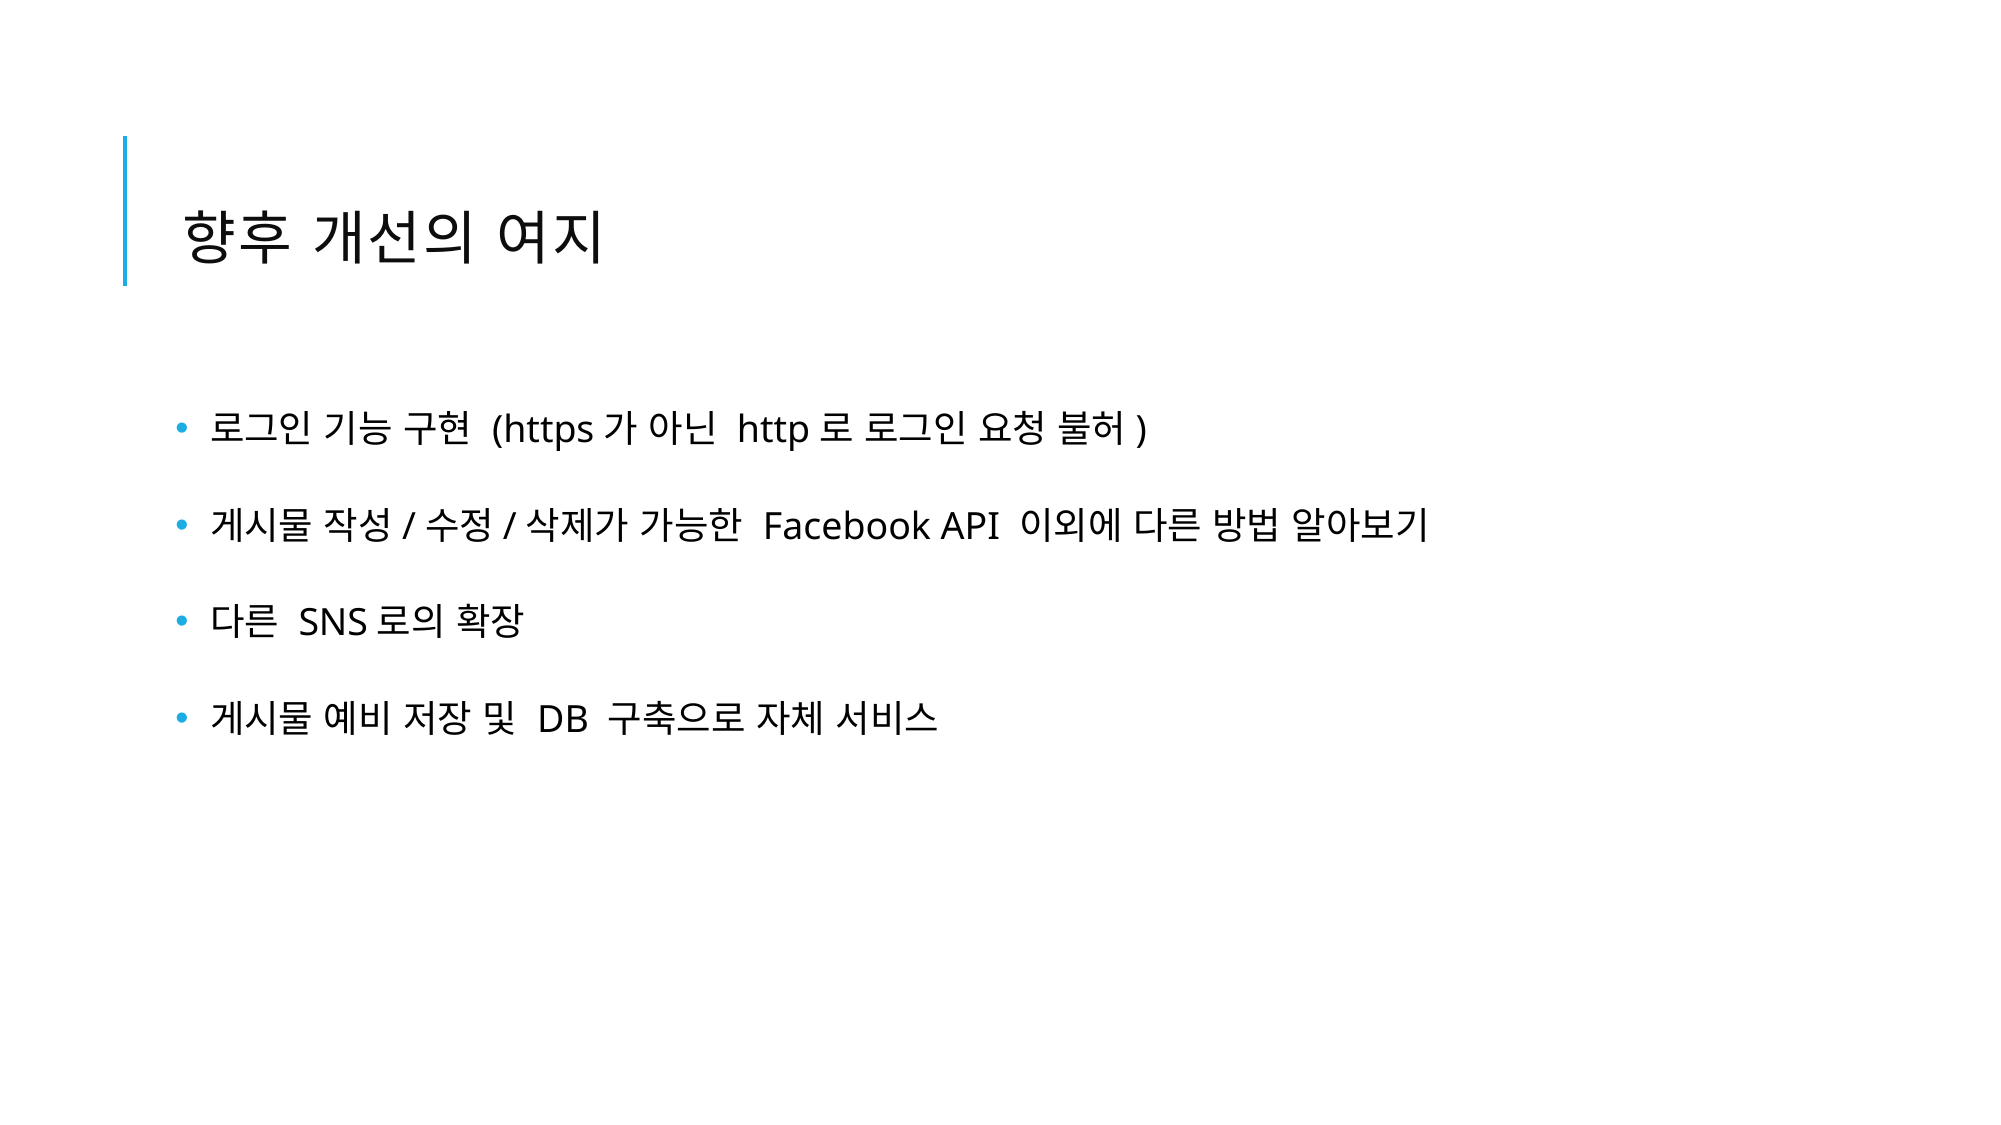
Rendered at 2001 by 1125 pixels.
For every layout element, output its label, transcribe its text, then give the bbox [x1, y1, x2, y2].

title 향후 개선의 여지 [168, 96, 1763, 342]
list 로그인 기능 구현 (https가 아닌 http로 로그인 요청 불허) 게시물 작성/수정/삭제가 가능한 Facebook API 이외에 다른 방법 알아보기 다른 SNS로의 확장 게시물 예비 저장 및 DB 구축으로 자체 서비스 [168, 375, 1763, 1035]
